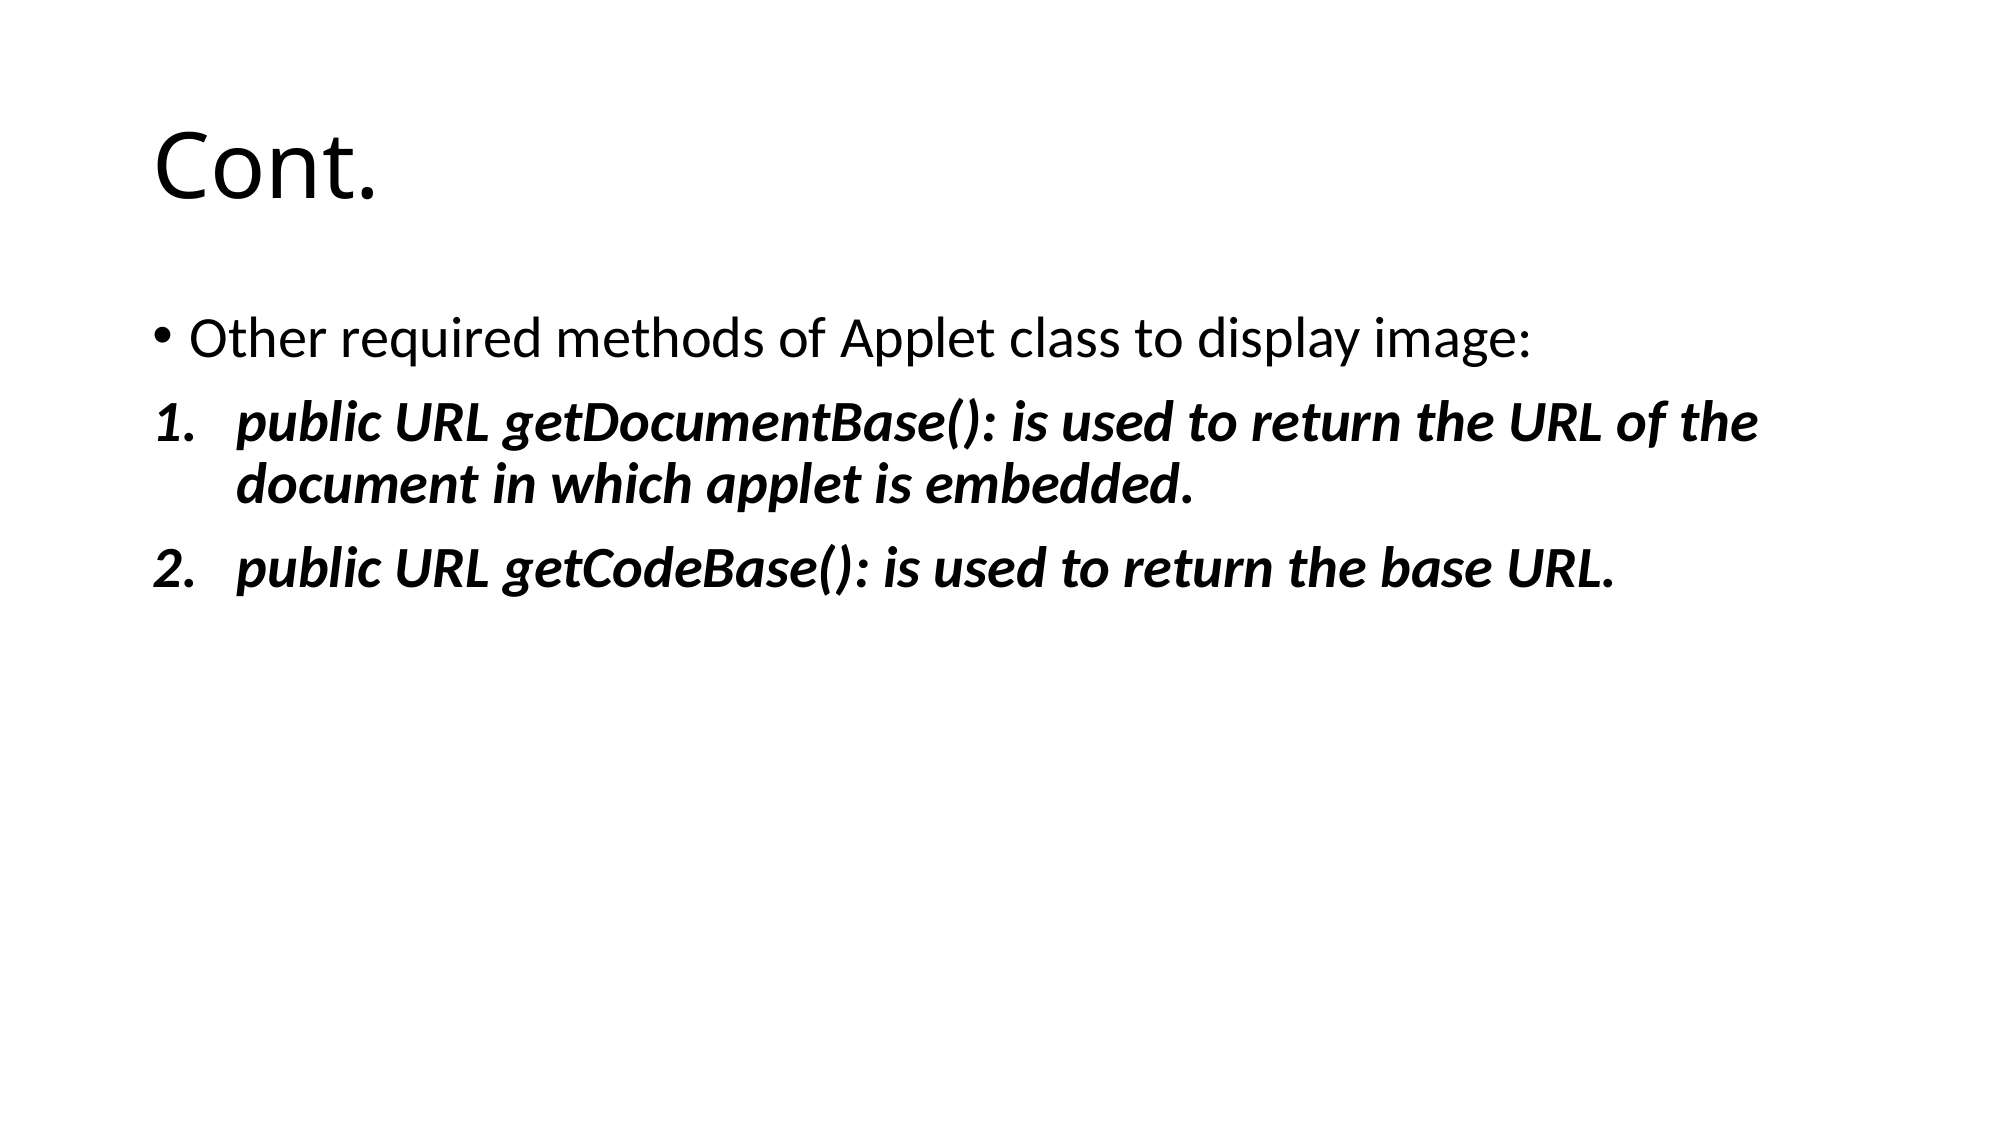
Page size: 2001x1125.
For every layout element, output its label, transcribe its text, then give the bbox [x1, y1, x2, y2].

title Cont. [137, 59, 1863, 278]
list Other required methods of Applet class to display image: public URL getDocumentBase(): is used to return the URL of the document in which applet is embedded. public URL getCodeBase(): is used to return the base URL. [137, 299, 1863, 1014]
